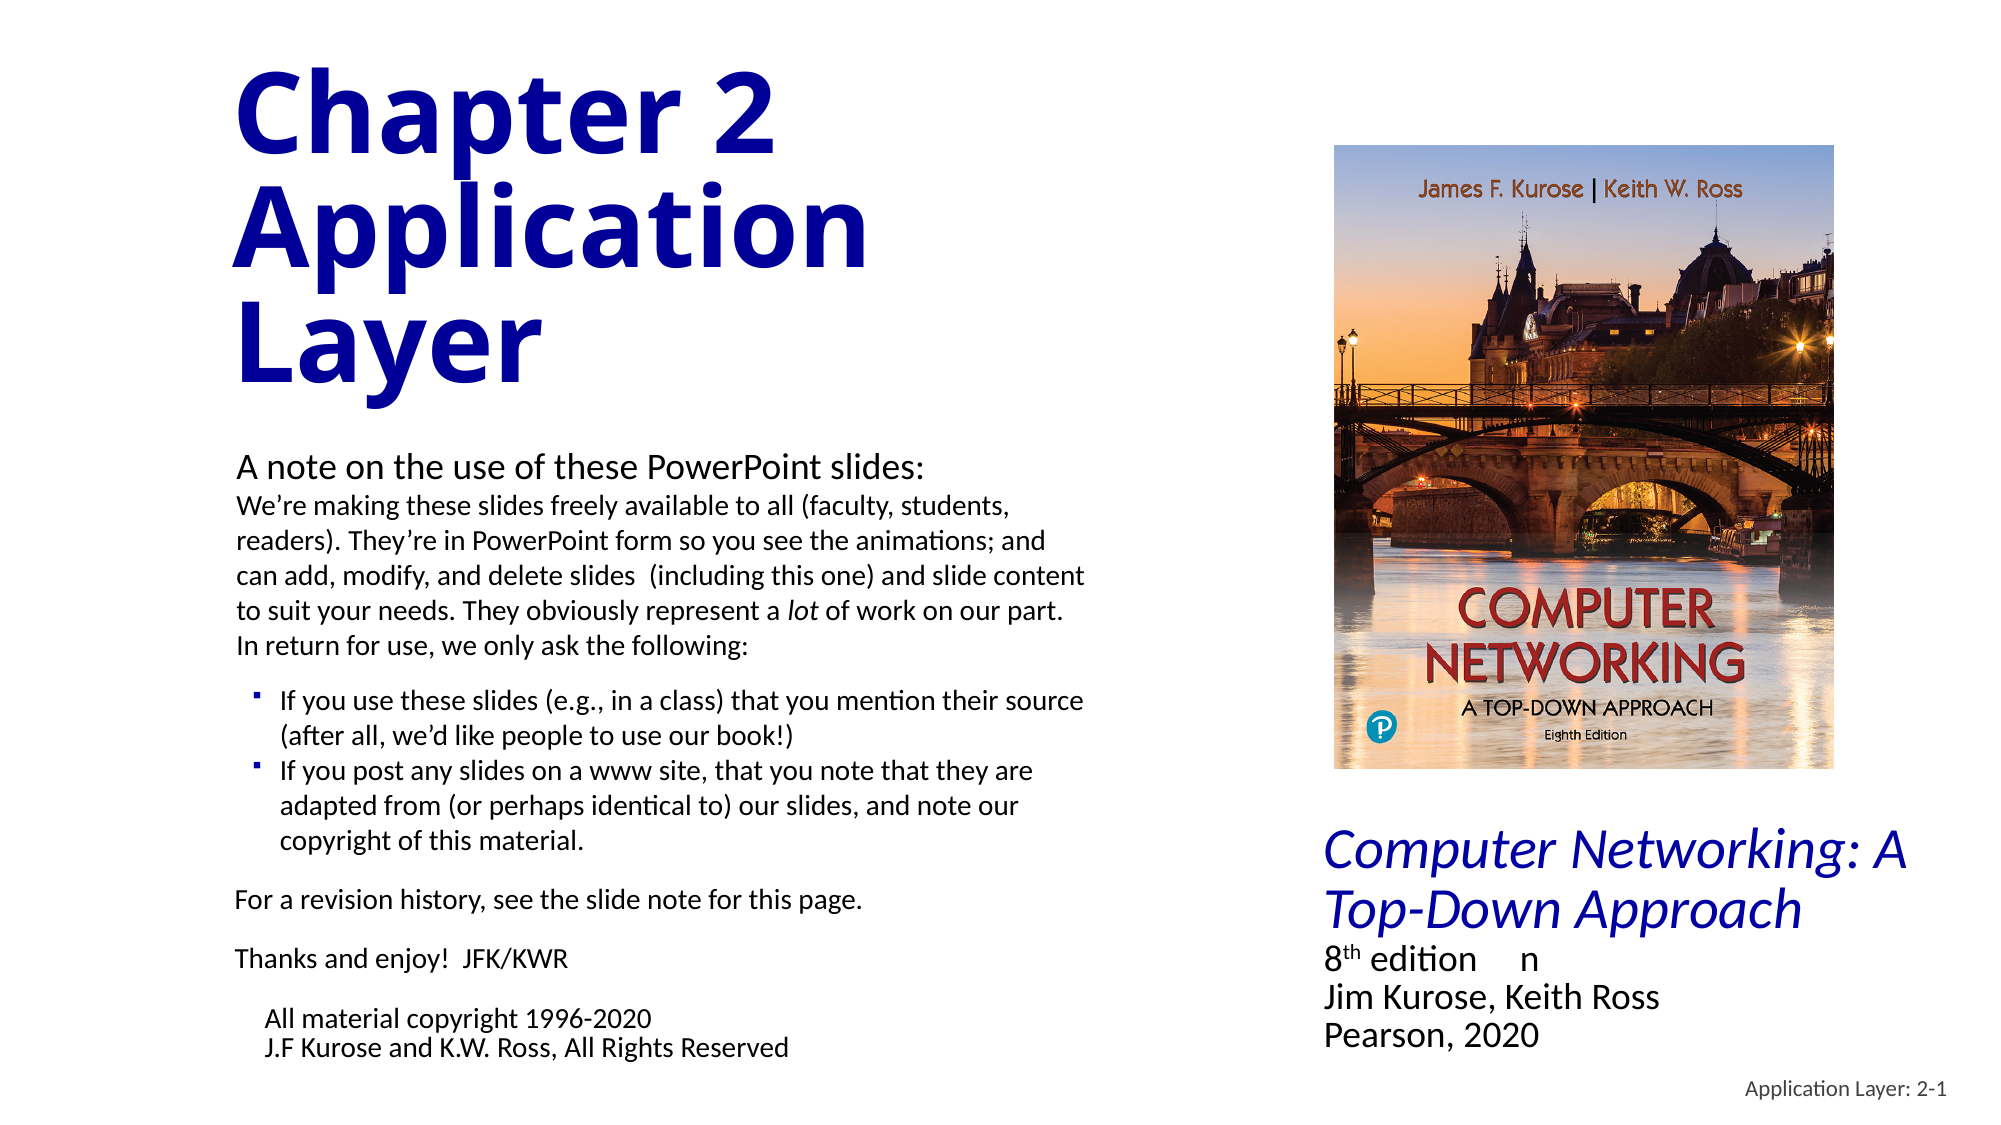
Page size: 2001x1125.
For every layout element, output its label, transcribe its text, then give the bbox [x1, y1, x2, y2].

text_box Computer Networking: A Top-Down Approach 8th edition n Jim Kurose, Keith Ross Pearson, 2020 [1309, 703, 1963, 1125]
text_box Chapter 2 Application Layer [217, 92, 1100, 375]
text_box A note on the use of these PowerPoint slides: We’re making these slides freely available to all (faculty, students, readers). They’re in PowerPoint form so you see the animations; and can add, modify, and delete slides (including this one) and slide content to suit your needs. They obviously represent a lot of work on our part. In return for use, we only ask the following: [221, 434, 1104, 699]
text_box If you use these slides (e.g., in a class) that you mention their source (after all, we’d like people to use our book!) If you post any slides on a www site, that you note that they are adapted from (or perhaps identical to) our slides, and note our copyright of this material. For a revision history, see the slide note for this page. Thanks and enjoy! JFK/KWR All material copyright 1996-2020 J.F Kurose and K.W. Ross, All Rights Reserved [217, 638, 1100, 1072]
picture [1334, 145, 1834, 769]
